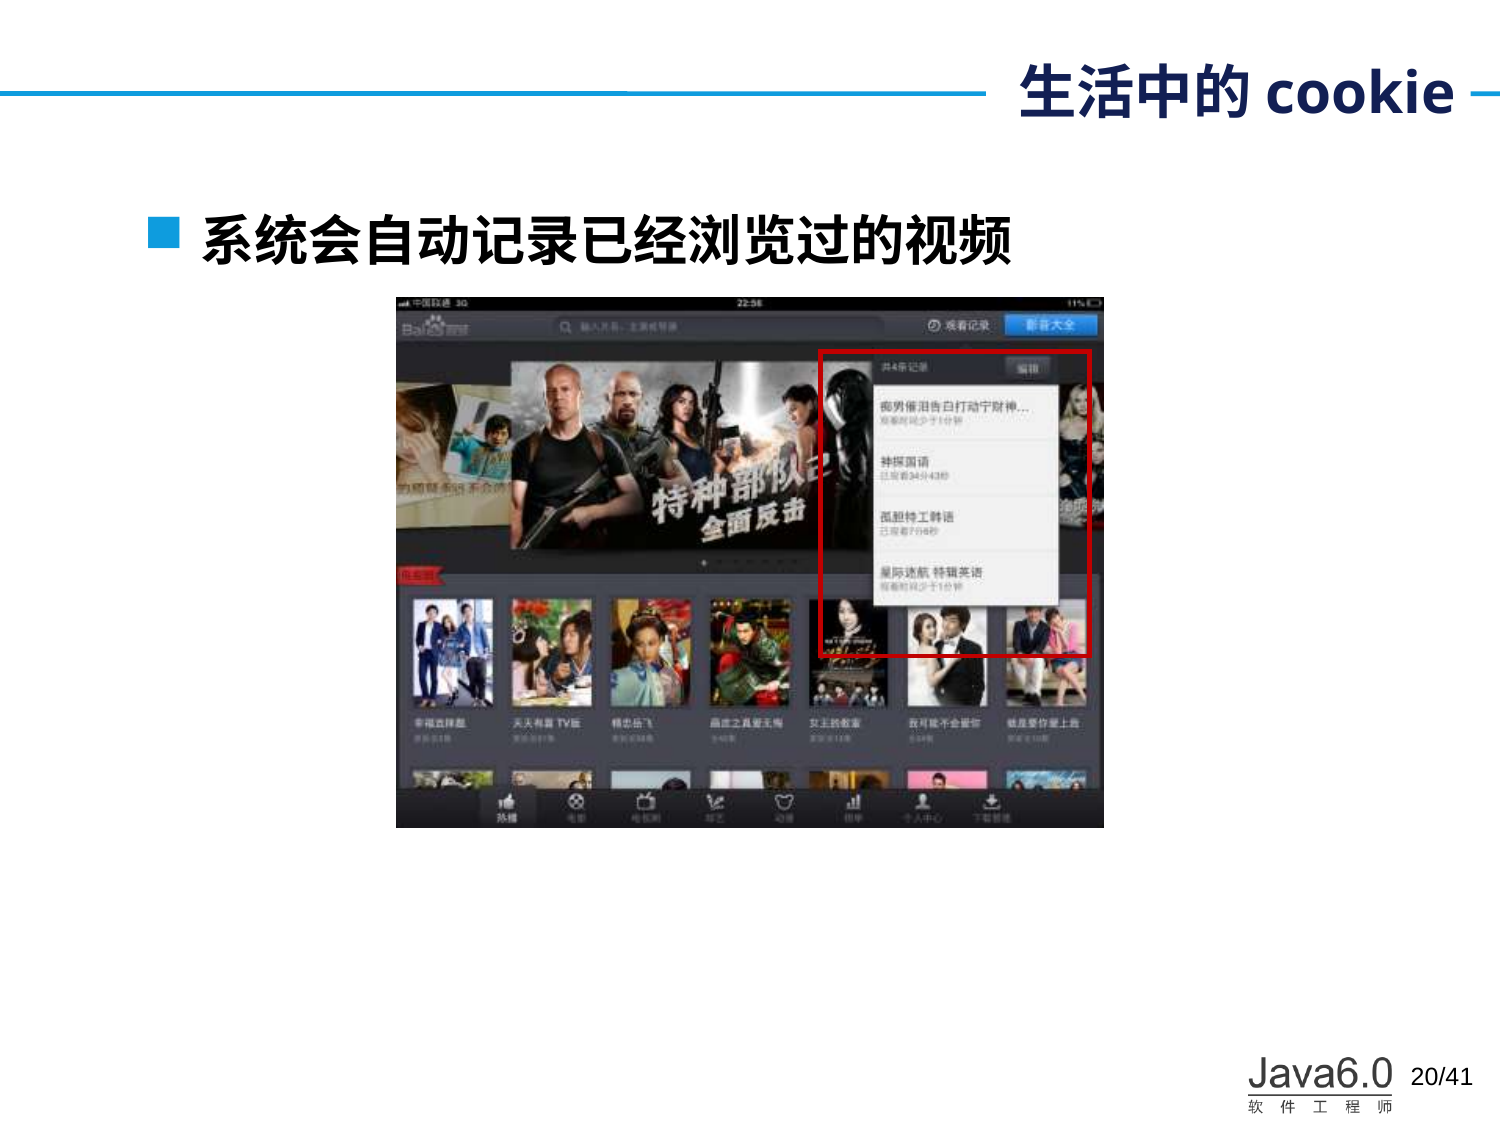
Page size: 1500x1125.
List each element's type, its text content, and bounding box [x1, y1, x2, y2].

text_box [396, 297, 1104, 828]
title 生活中的cookie [986, 46, 1471, 133]
slide_number 20/41 [1138, 1053, 1489, 1114]
list 系统会自动记录已经浏览过的视频 [128, 199, 1383, 1043]
